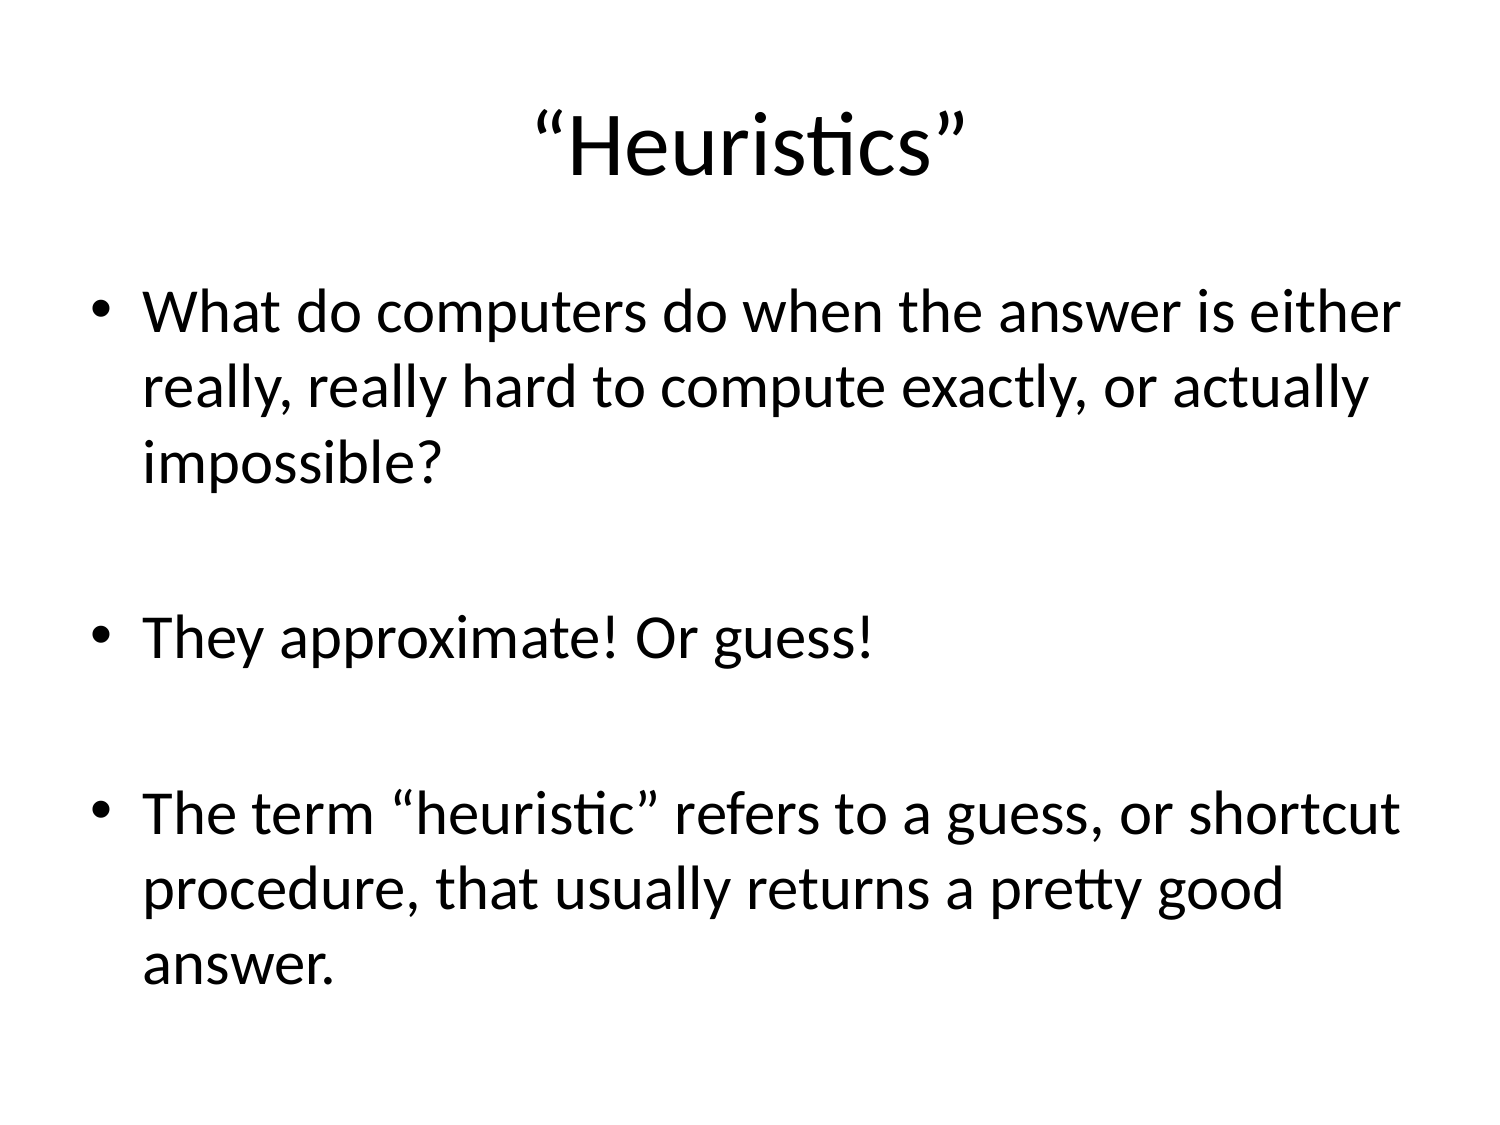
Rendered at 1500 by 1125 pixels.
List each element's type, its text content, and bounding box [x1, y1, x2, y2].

list What do computers do when the answer is either really, really hard to compute exactly, or actually impossible? They approximate! Or guess! The term “heuristic” refers to a guess, or shortcut procedure, that usually returns a pretty good answer. [75, 262, 1425, 1005]
title “Heuristics” [75, 45, 1425, 233]
